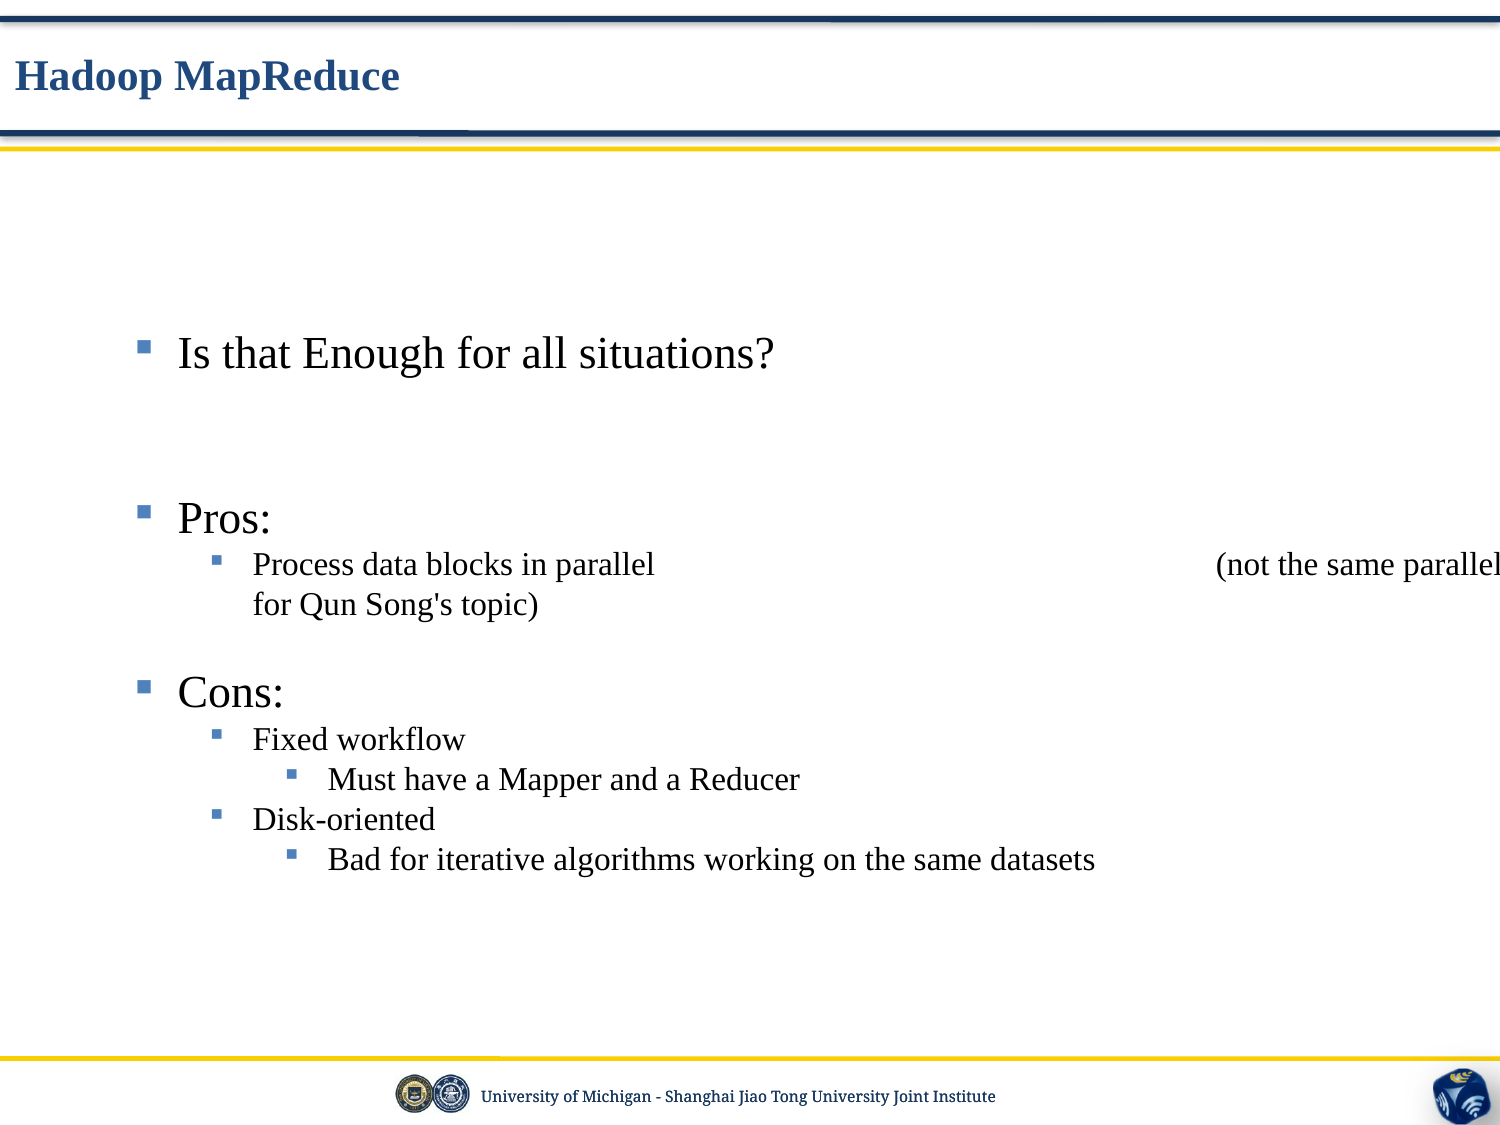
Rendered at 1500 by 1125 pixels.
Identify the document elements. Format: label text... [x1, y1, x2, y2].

text_box Hadoop MapReduce [0, 21, 1500, 126]
text_box Is that Enough for all situations? Pros: Process data blocks in parallel (not the same parallel for Qun Song's topic) Cons: Fixed workflow Must have a Mapper and a Reducer Disk-oriented Bad for iterative algorithms working on the same datasets [120, 314, 1500, 865]
text_box [99, 294, 1500, 844]
picture [395, 1074, 470, 1113]
picture [1423, 1058, 1494, 1125]
